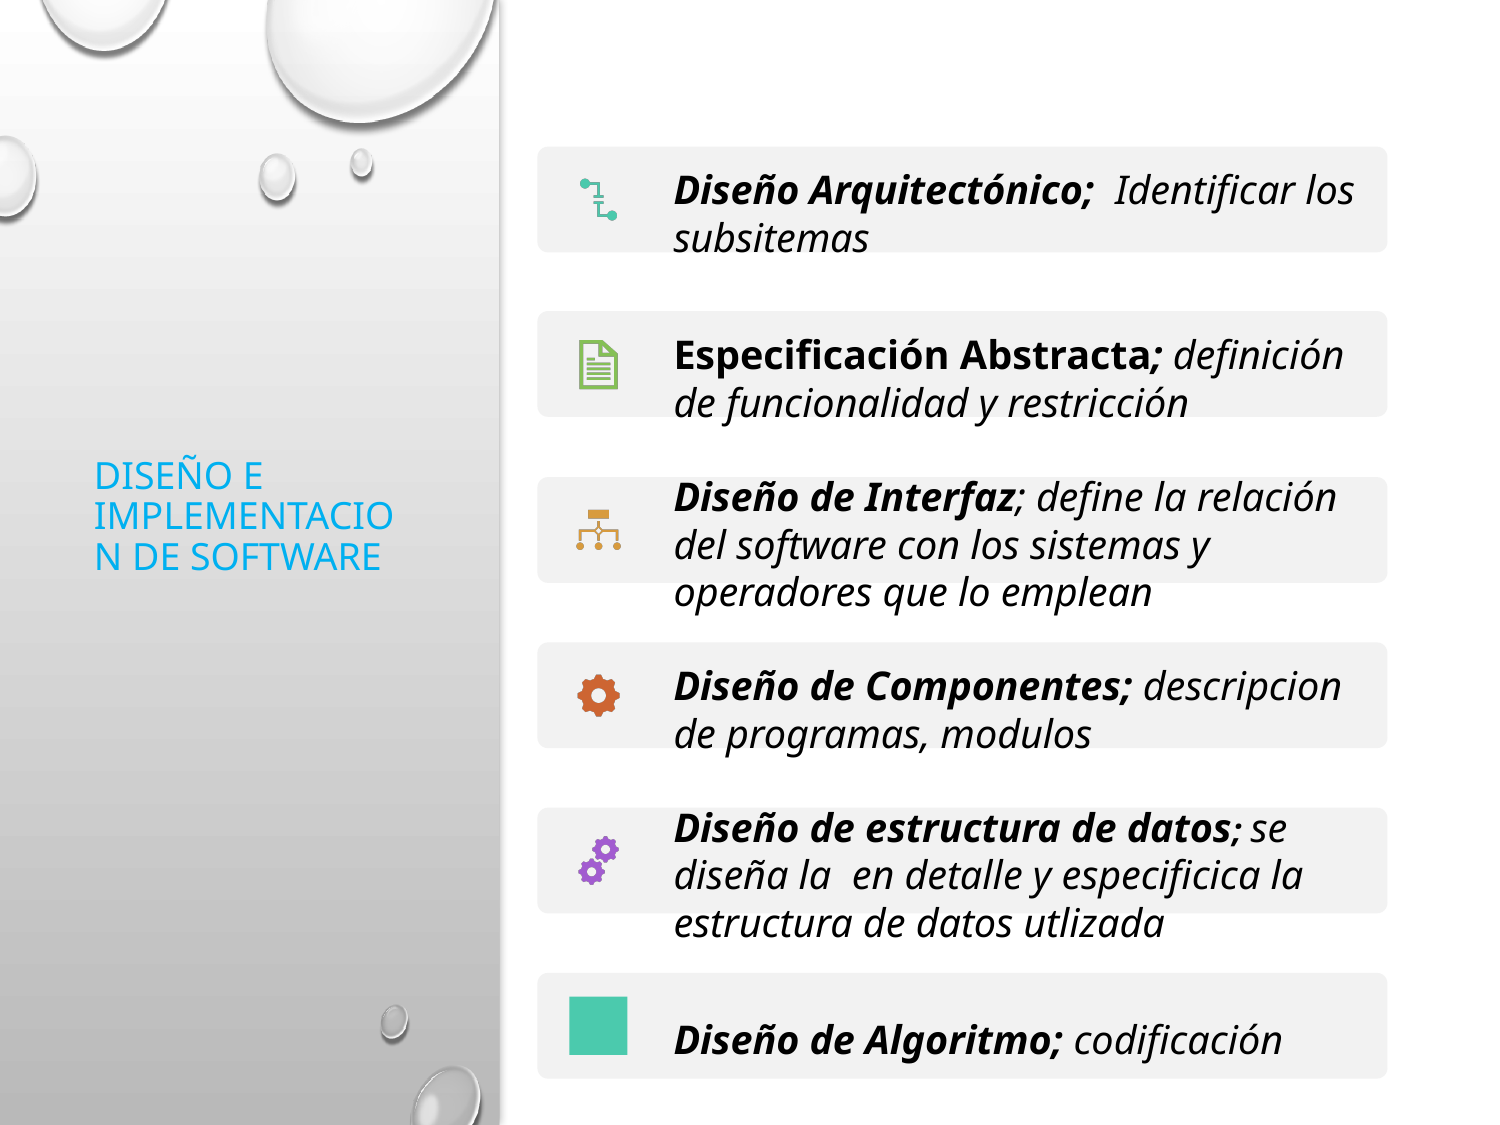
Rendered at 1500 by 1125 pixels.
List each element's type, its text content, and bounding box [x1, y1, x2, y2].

text_box [507, 0, 1500, 1125]
picture [0, 0, 500, 249]
picture [169, 977, 489, 1125]
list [537, 145, 1388, 1107]
text_box [0, 257, 501, 1125]
title Diseño e implementacion de Software [78, 259, 429, 820]
